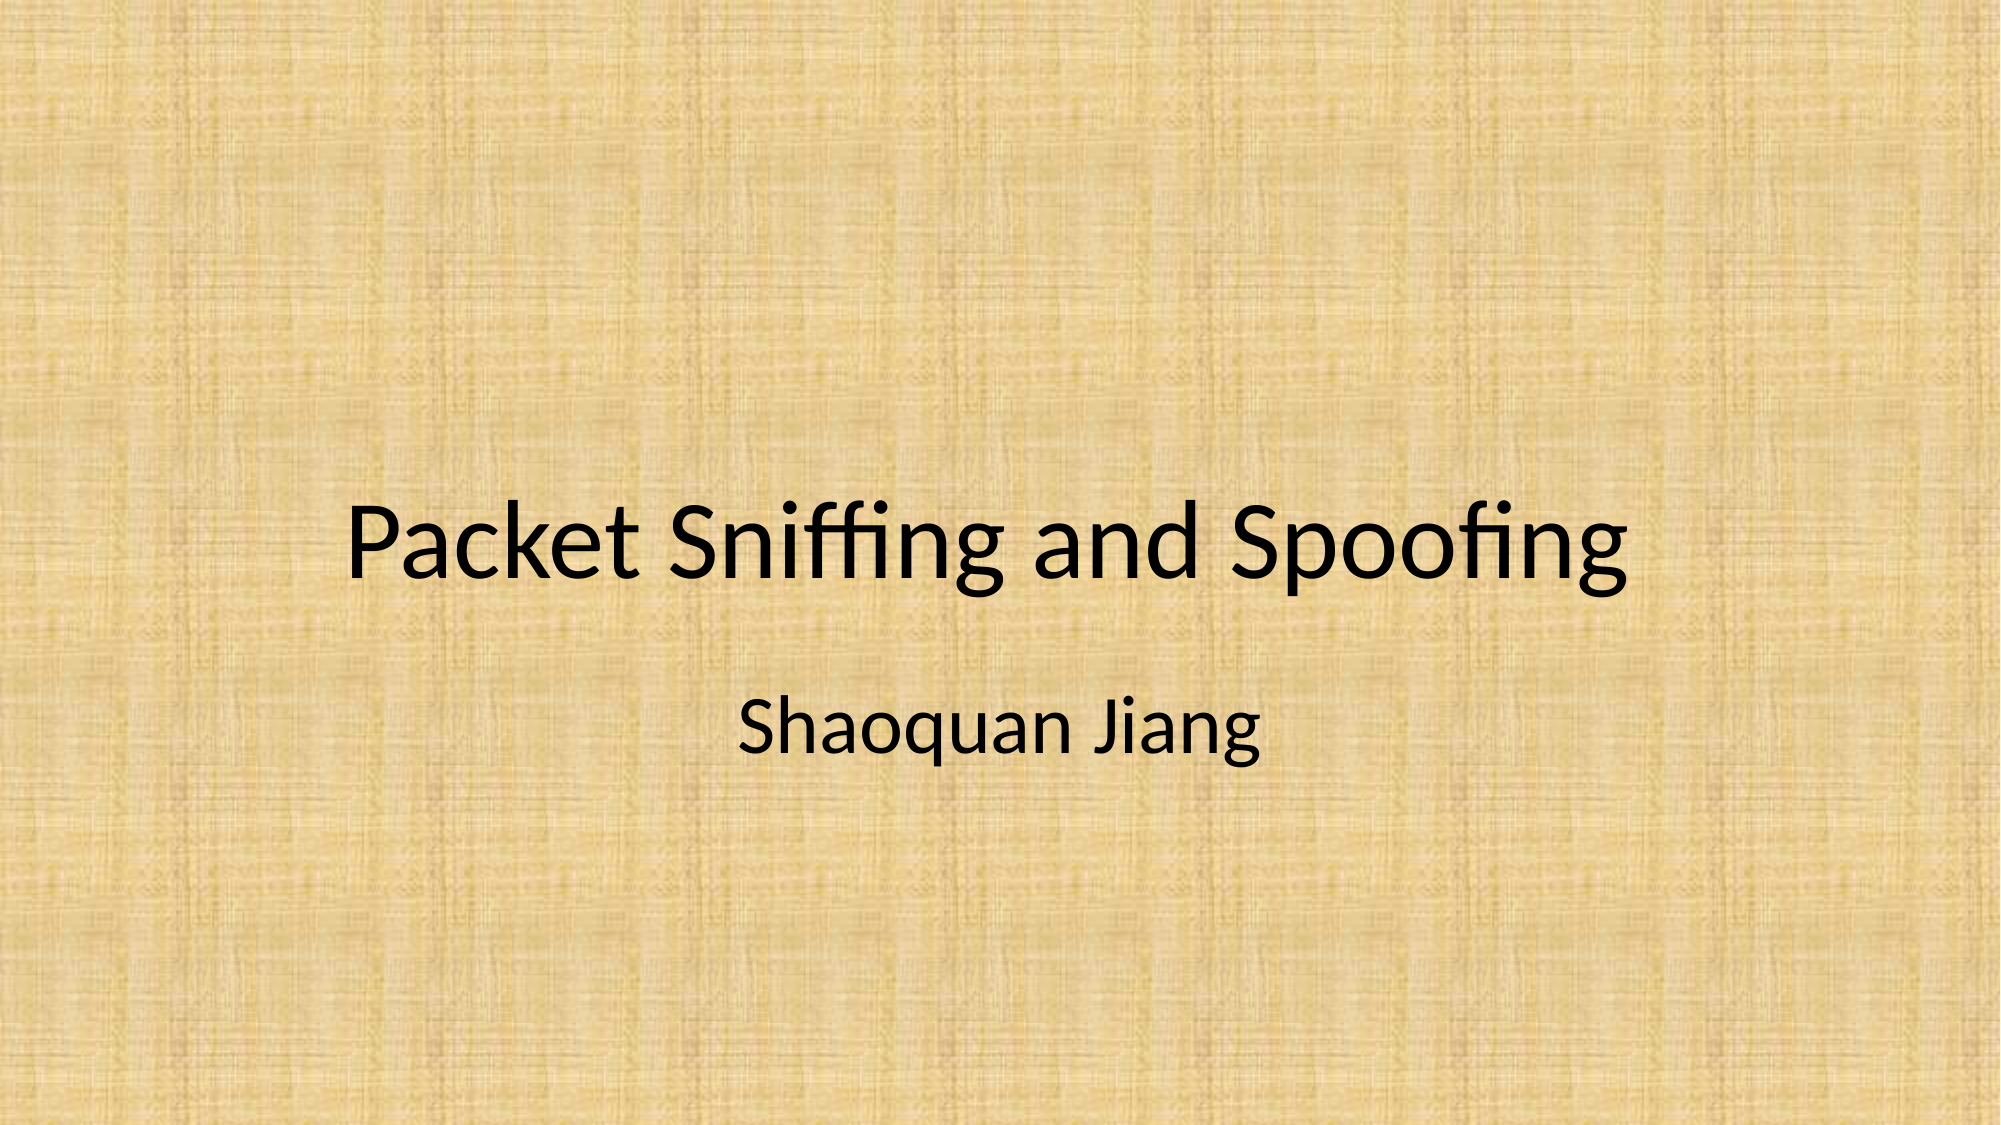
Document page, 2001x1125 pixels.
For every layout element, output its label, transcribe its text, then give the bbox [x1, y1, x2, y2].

picture [0, 0, 2001, 1125]
title Packet Sniffing and Spoofing [275, 412, 1700, 654]
text_box Shaoquan Jiang [287, 600, 1713, 842]
